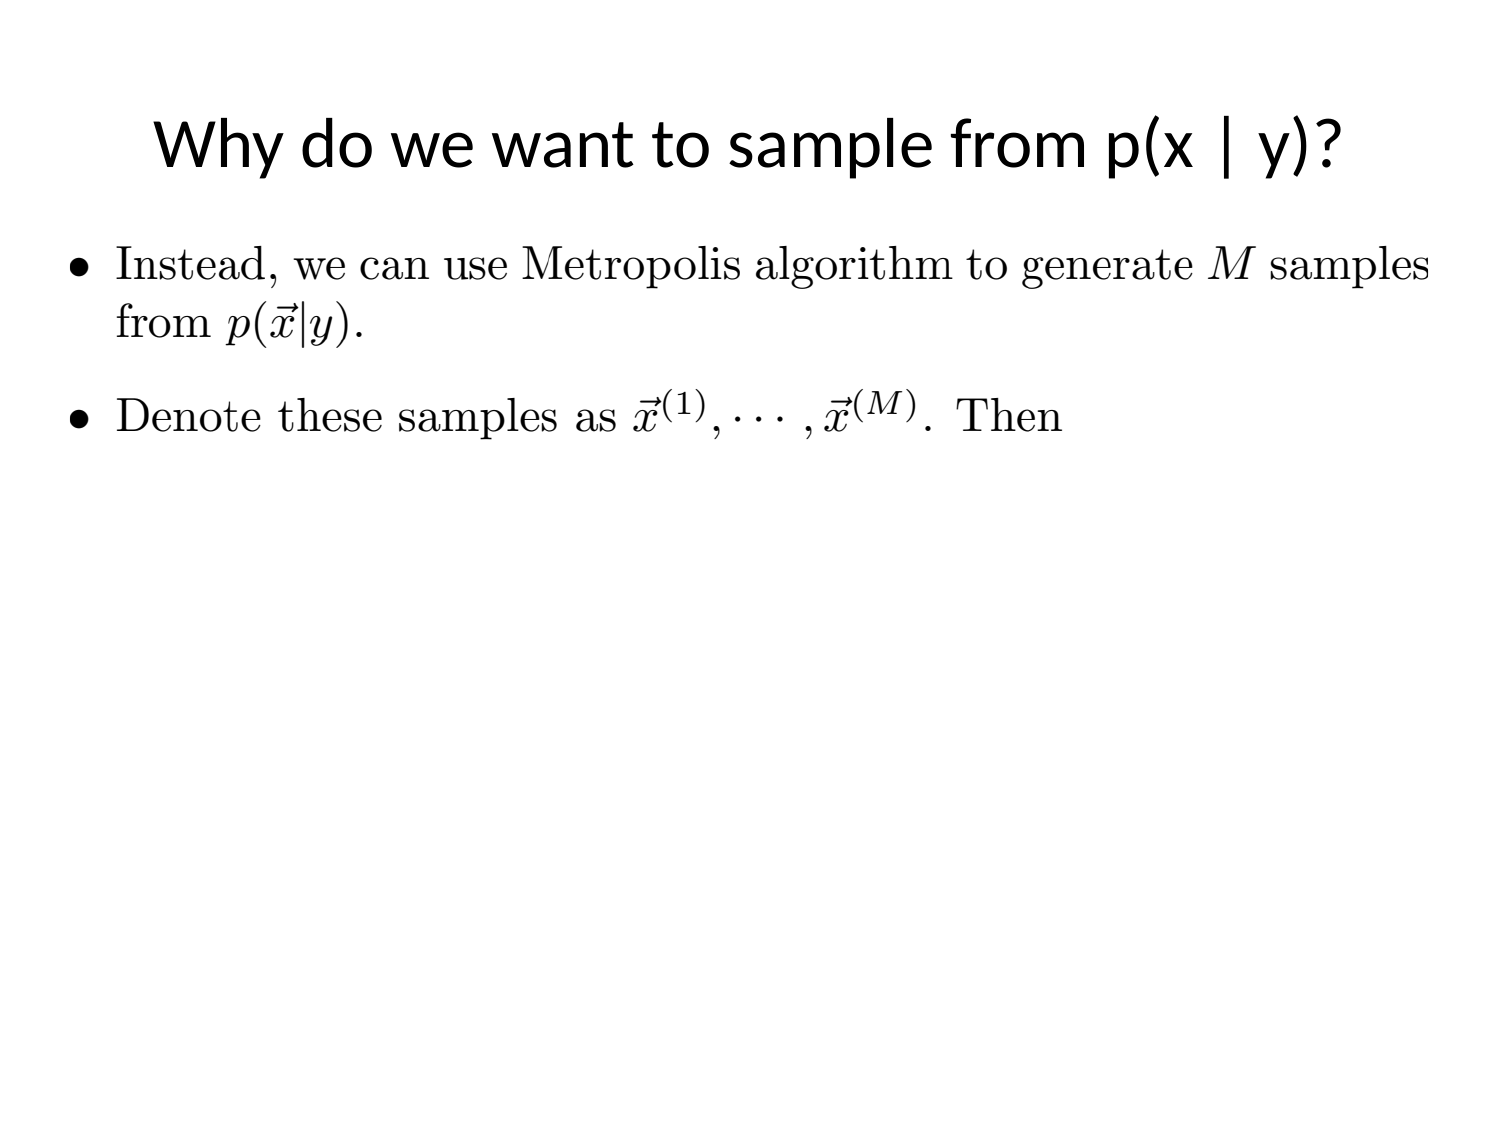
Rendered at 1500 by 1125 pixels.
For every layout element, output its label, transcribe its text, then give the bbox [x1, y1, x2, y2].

title Why do we want to sample from p(x | y)? [75, 45, 1425, 233]
picture [69, 245, 1429, 482]
